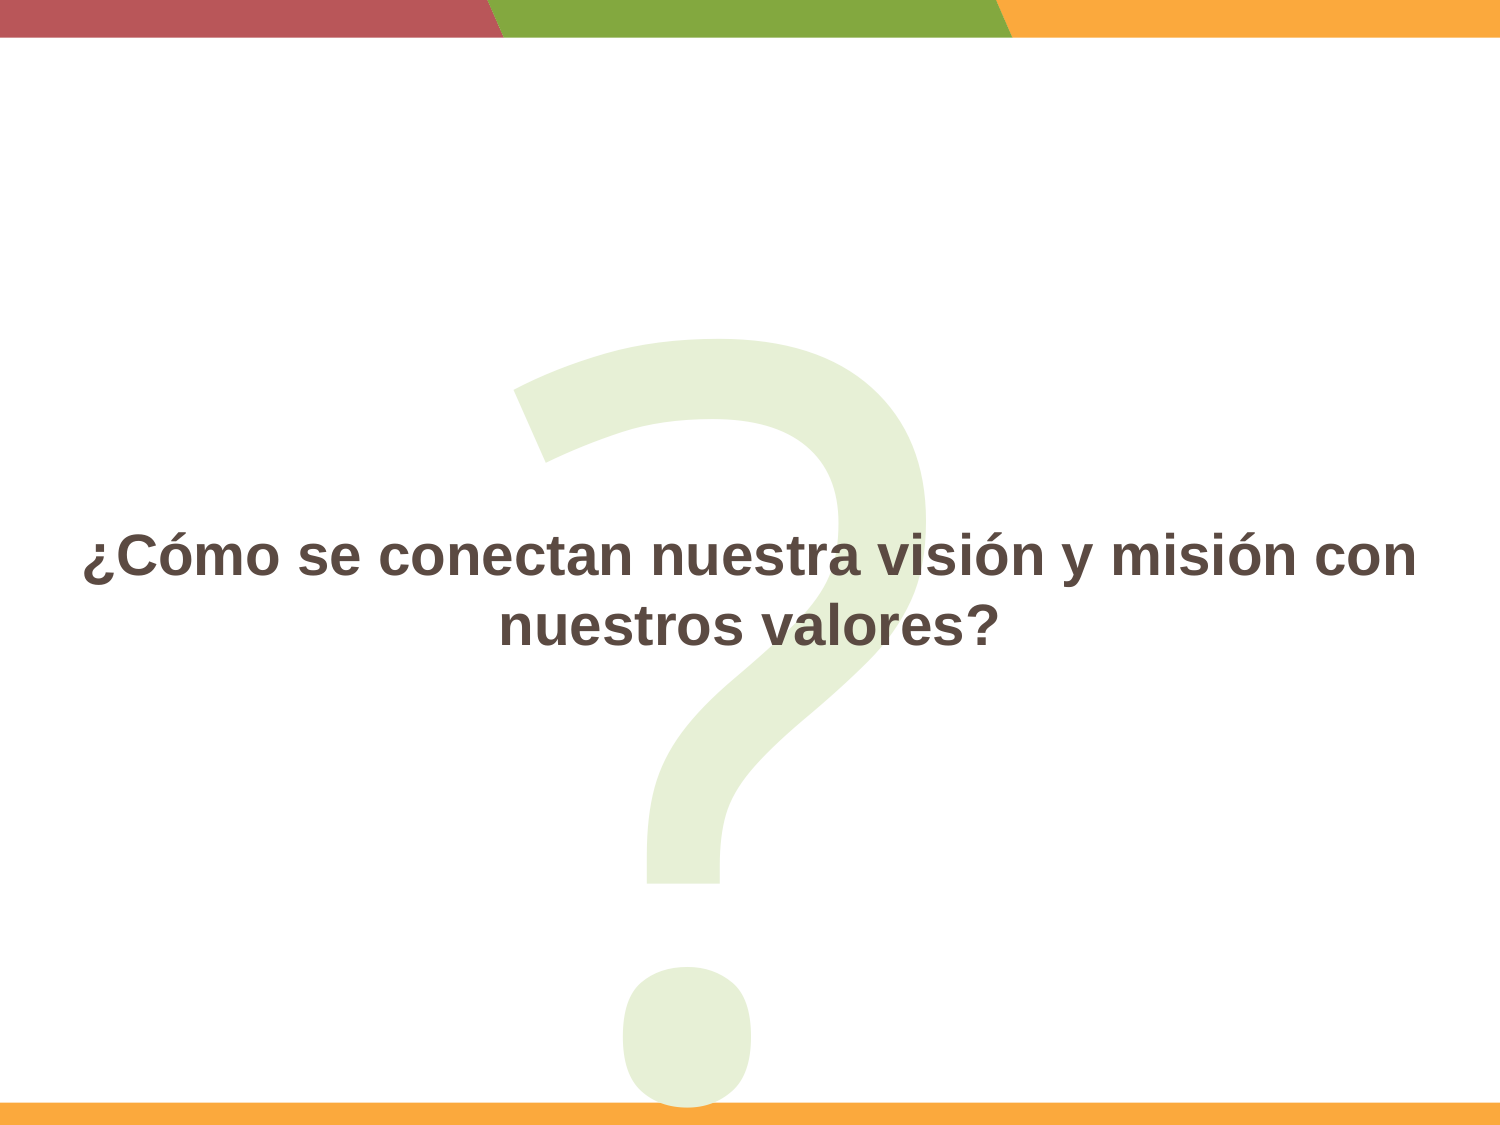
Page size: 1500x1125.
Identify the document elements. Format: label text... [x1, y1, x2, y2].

text_box ? [391, 665, 1065, 1125]
text_box ? [391, 44, 1065, 510]
text_box ¿Cómo se conectan nuestra visión y misión con nuestros valores? [2, 510, 1498, 665]
